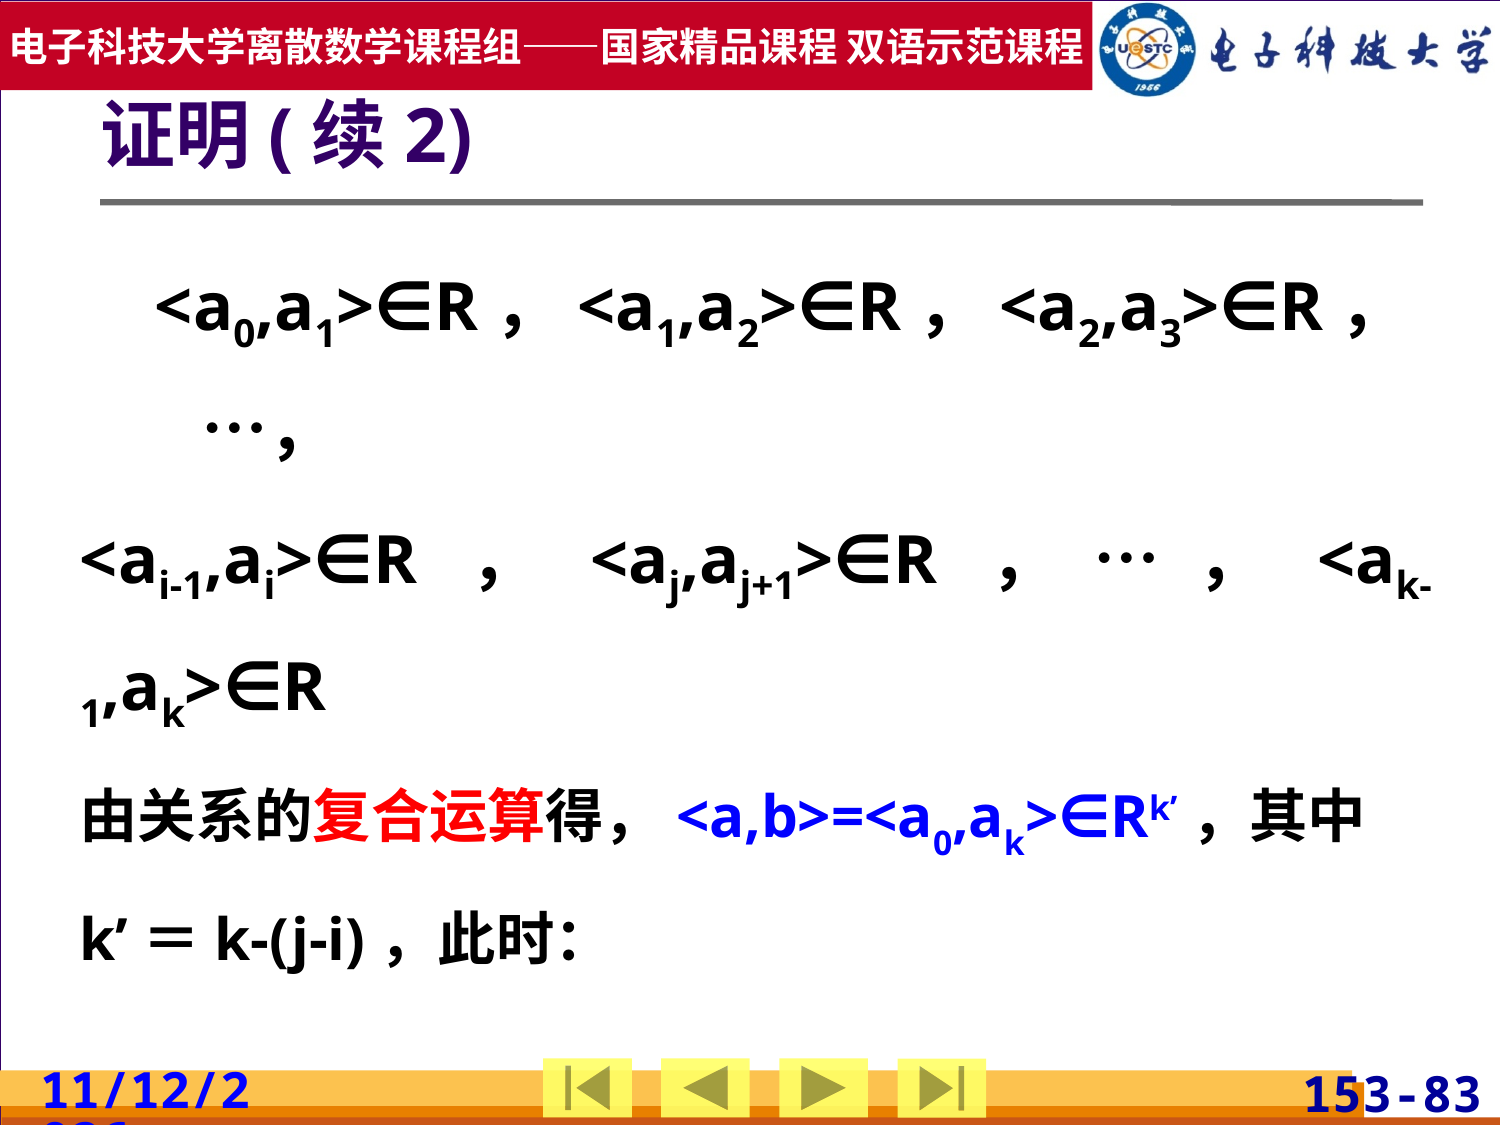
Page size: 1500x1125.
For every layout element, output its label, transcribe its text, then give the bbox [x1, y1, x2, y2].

title 证明(续2) [100, 90, 1424, 187]
list <a0,a1>∈R，<a1,a2>∈R，<a2,a3>∈R，…， <ai-1,ai>∈R，<aj,aj+1>∈R，…，<ak-1,ak>∈R 由关系的复合运算得，<a,b>=<a0,ak>∈Rk’，其中 k’＝k-(j-i)，此时： [64, 220, 1447, 700]
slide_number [34, 1057, 284, 1119]
picture [1098, 1, 1495, 98]
